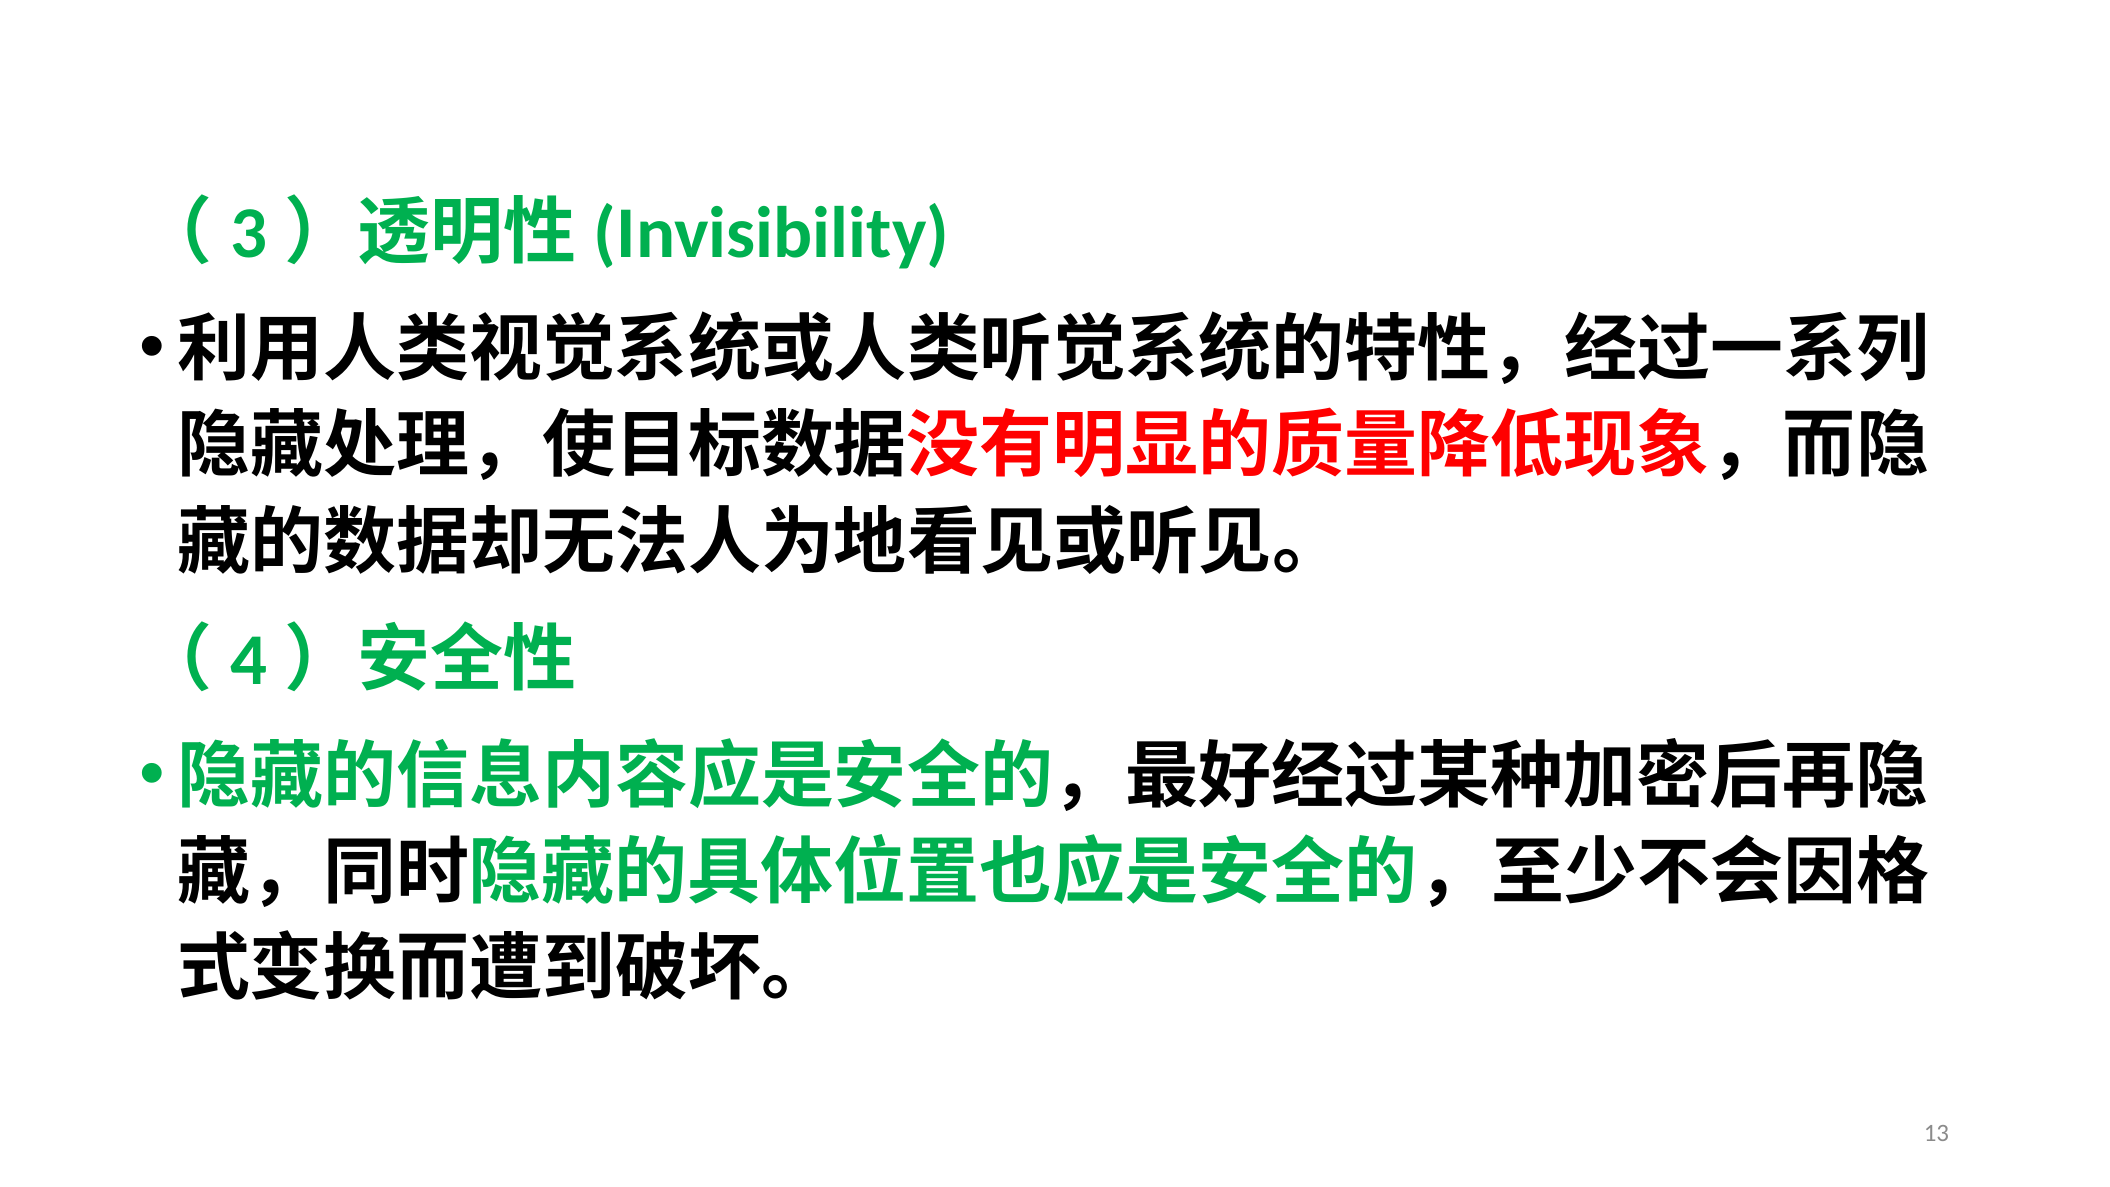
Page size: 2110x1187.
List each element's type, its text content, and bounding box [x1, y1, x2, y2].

slide_number 13 [1489, 1099, 1965, 1163]
list （3）透明性(Invisibility) 利用人类视觉系统或人类听觉系统的特性，经过一系列隐藏处理，使目标数据没有明显的质量降低现象，而隐藏的数据却无法人为地看见或听见。 （4）安全性 隐藏的信息内容应是安全的，最好经过某种加密后再隐藏，同时隐藏的具体位置也应是安全的，至少不会因格式变换而遭到破坏。 [124, 168, 2002, 1080]
